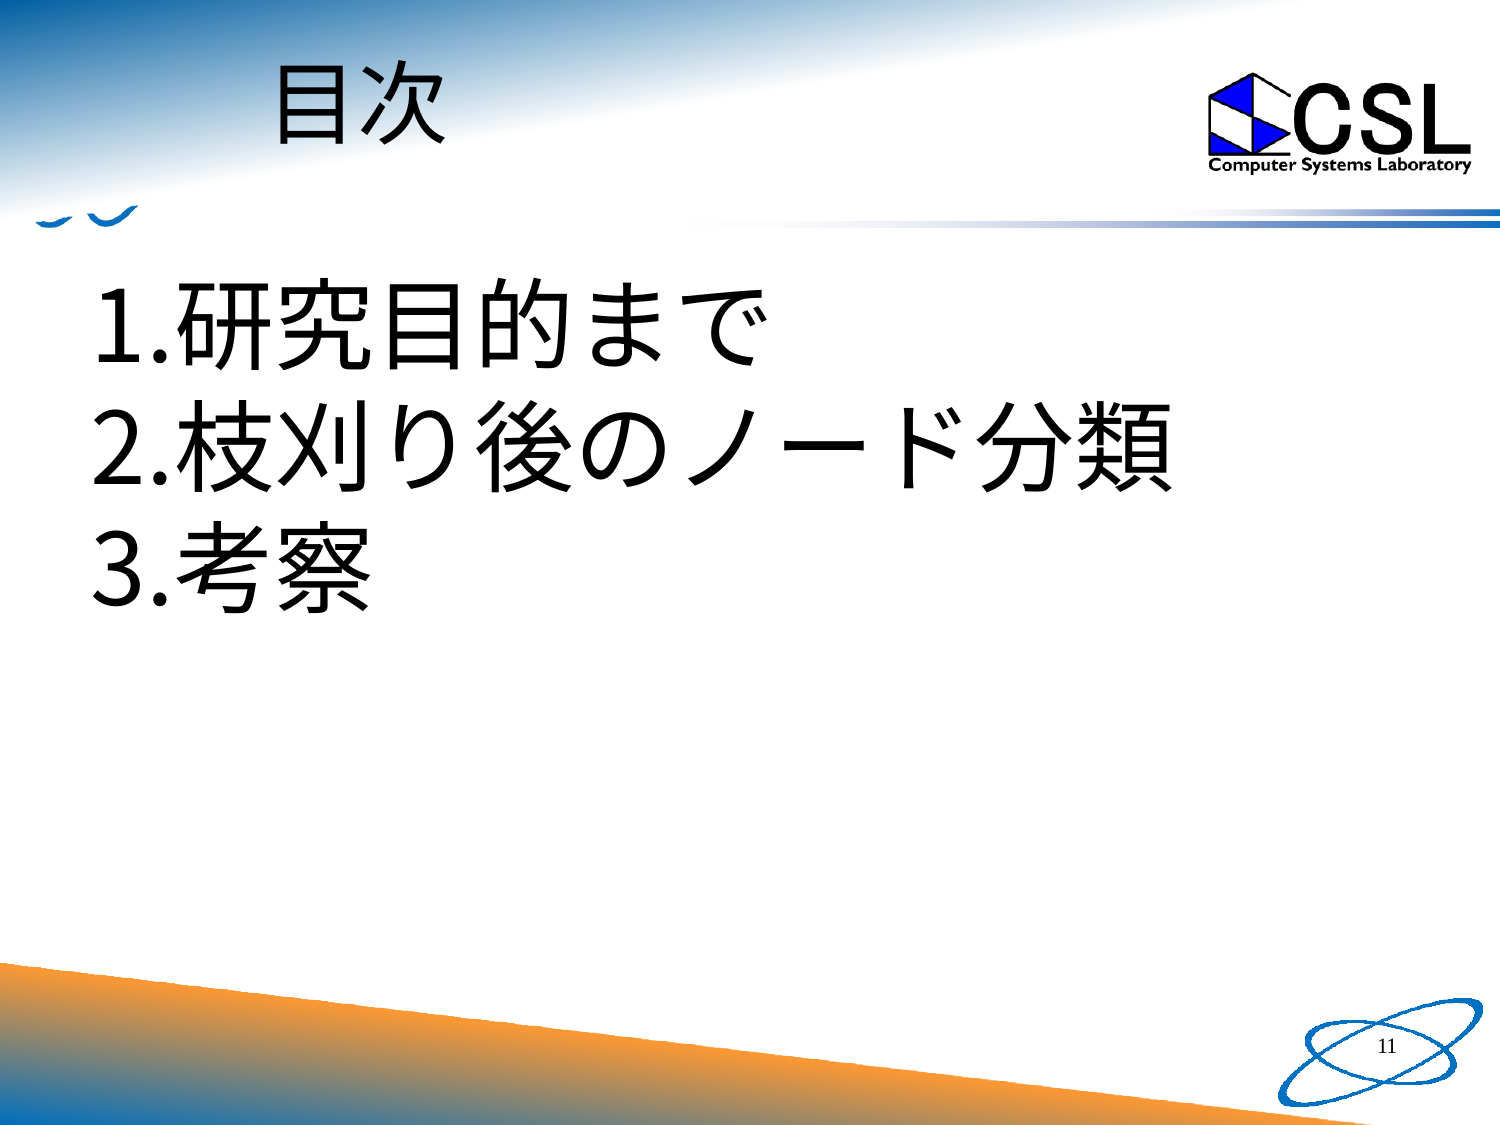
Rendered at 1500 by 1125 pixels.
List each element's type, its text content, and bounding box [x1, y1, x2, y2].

text_box 研究目的まで 枝刈り後のノード分類 考察 [89, 261, 1388, 748]
slide_number 11 [1366, 1032, 1411, 1058]
picture [0, 0, 1500, 228]
title 目次 [264, 44, 638, 235]
picture [0, 963, 1483, 1125]
